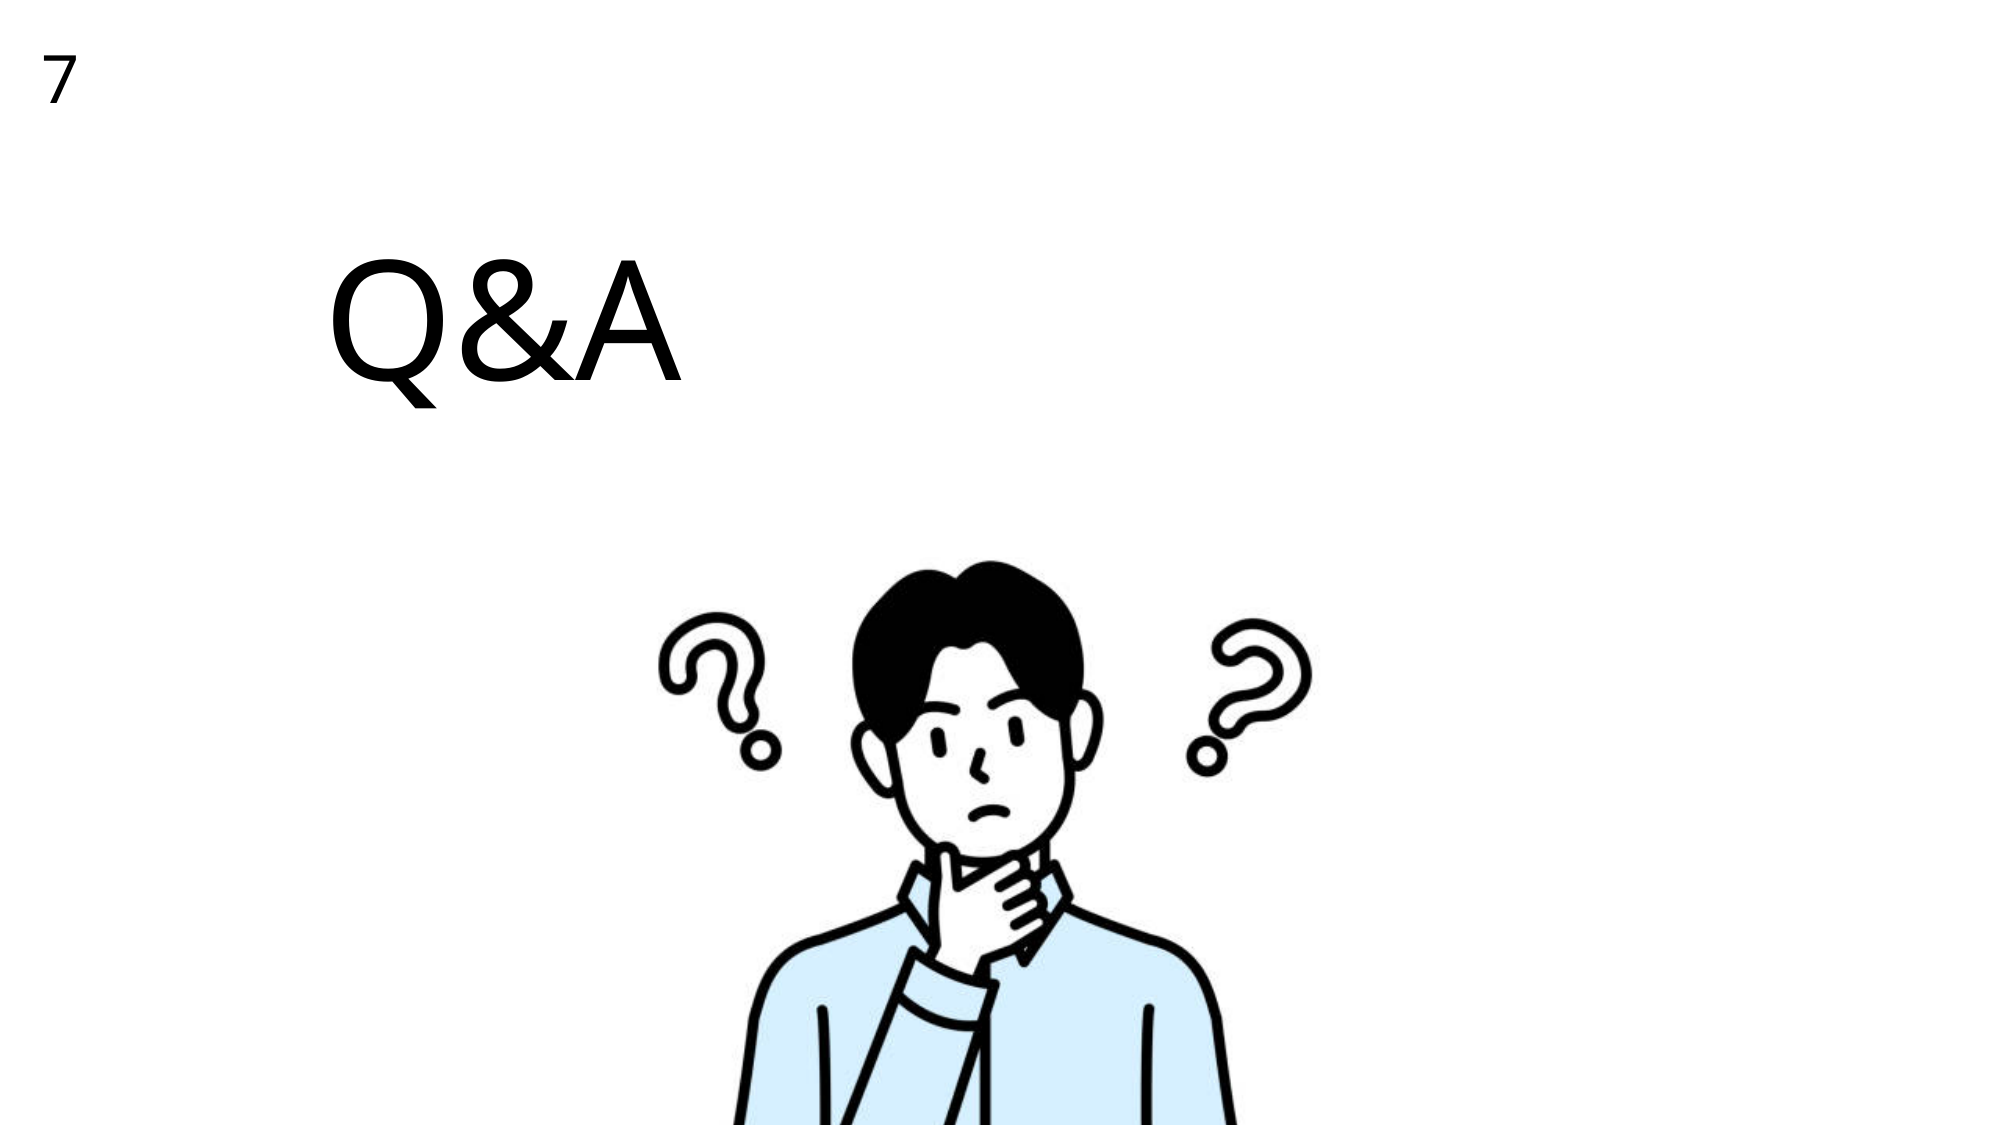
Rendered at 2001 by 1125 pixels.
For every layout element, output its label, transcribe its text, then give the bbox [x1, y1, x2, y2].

picture [507, 370, 1464, 1125]
text_box Q&A [308, 206, 1121, 602]
text_box 7 [26, 29, 839, 304]
